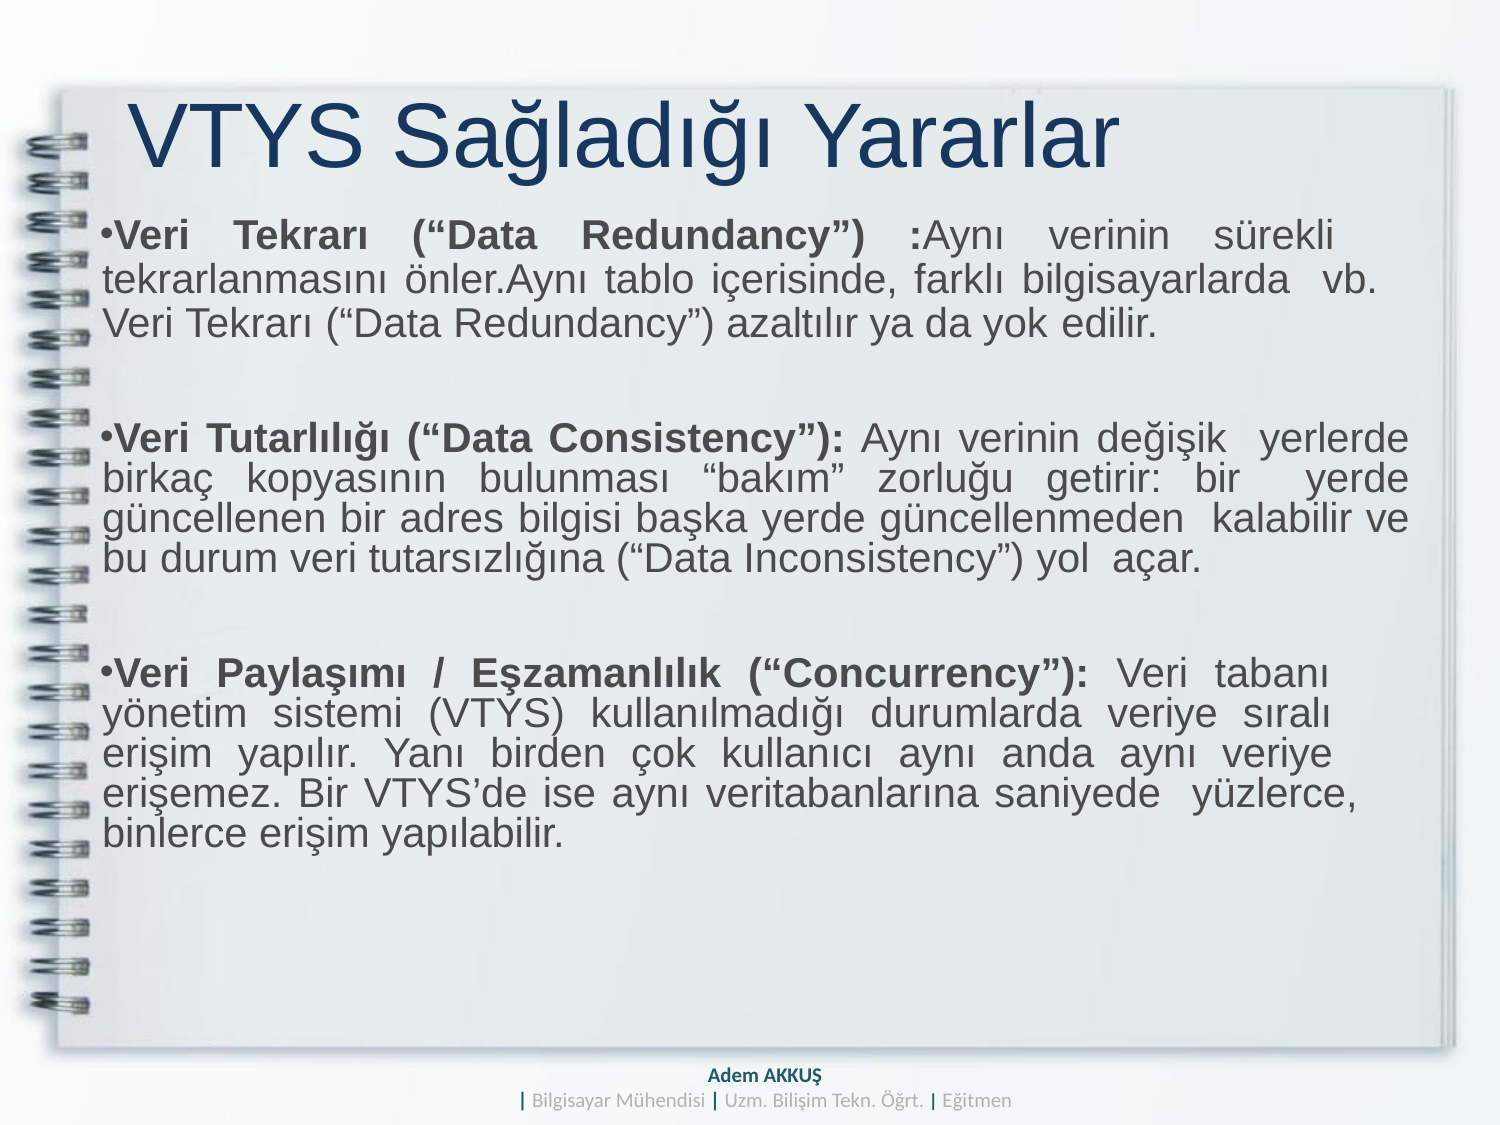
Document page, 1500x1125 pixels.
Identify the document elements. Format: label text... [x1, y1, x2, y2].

title VTYS Sağladığı Yararlar [125, 73, 1310, 201]
footer Adem AKKUŞ | Bilgisayar Mühendisi | Uzm. Bilişim Tekn. Öğrt. | Eğitmen [450, 1061, 1080, 1113]
picture [0, 0, 1500, 1125]
text_box Veri Tekrarı (“Data Redundancy”) :Aynı verinin sürekli tekrarlanmasını önler.Aynı tablo içerisinde, farklı bilgisayarlarda vb. Veri Tekrarı (“Data Redundancy”) azaltılır ya da yok edilir. Veri Tutarlılığı (“Data Consistency”): Aynı verinin değişik yerlerde birkaç kopyasının bulunması “bakım” zorluğu getirir: bir yerde güncellenen bir adres bilgisi başka yerde güncellenmeden kalabilir ve bu durum veri tutarsızlığına (“Data Inconsistency”) yol açar. Veri Paylaşımı / Eşzamanlılık (“Concurrency”): Veri tabanı yönetim sistemi (VTYS) kullanılmadığı durumlarda veriye sıralı erişim yapılır. Yanı birden çok kullanıcı aynı anda aynı veriye erişemez. Bir VTYS’de ise aynı veritabanlarına saniyede yüzlerce, binlerce erişim yapılabilir. [99, 201, 1411, 856]
